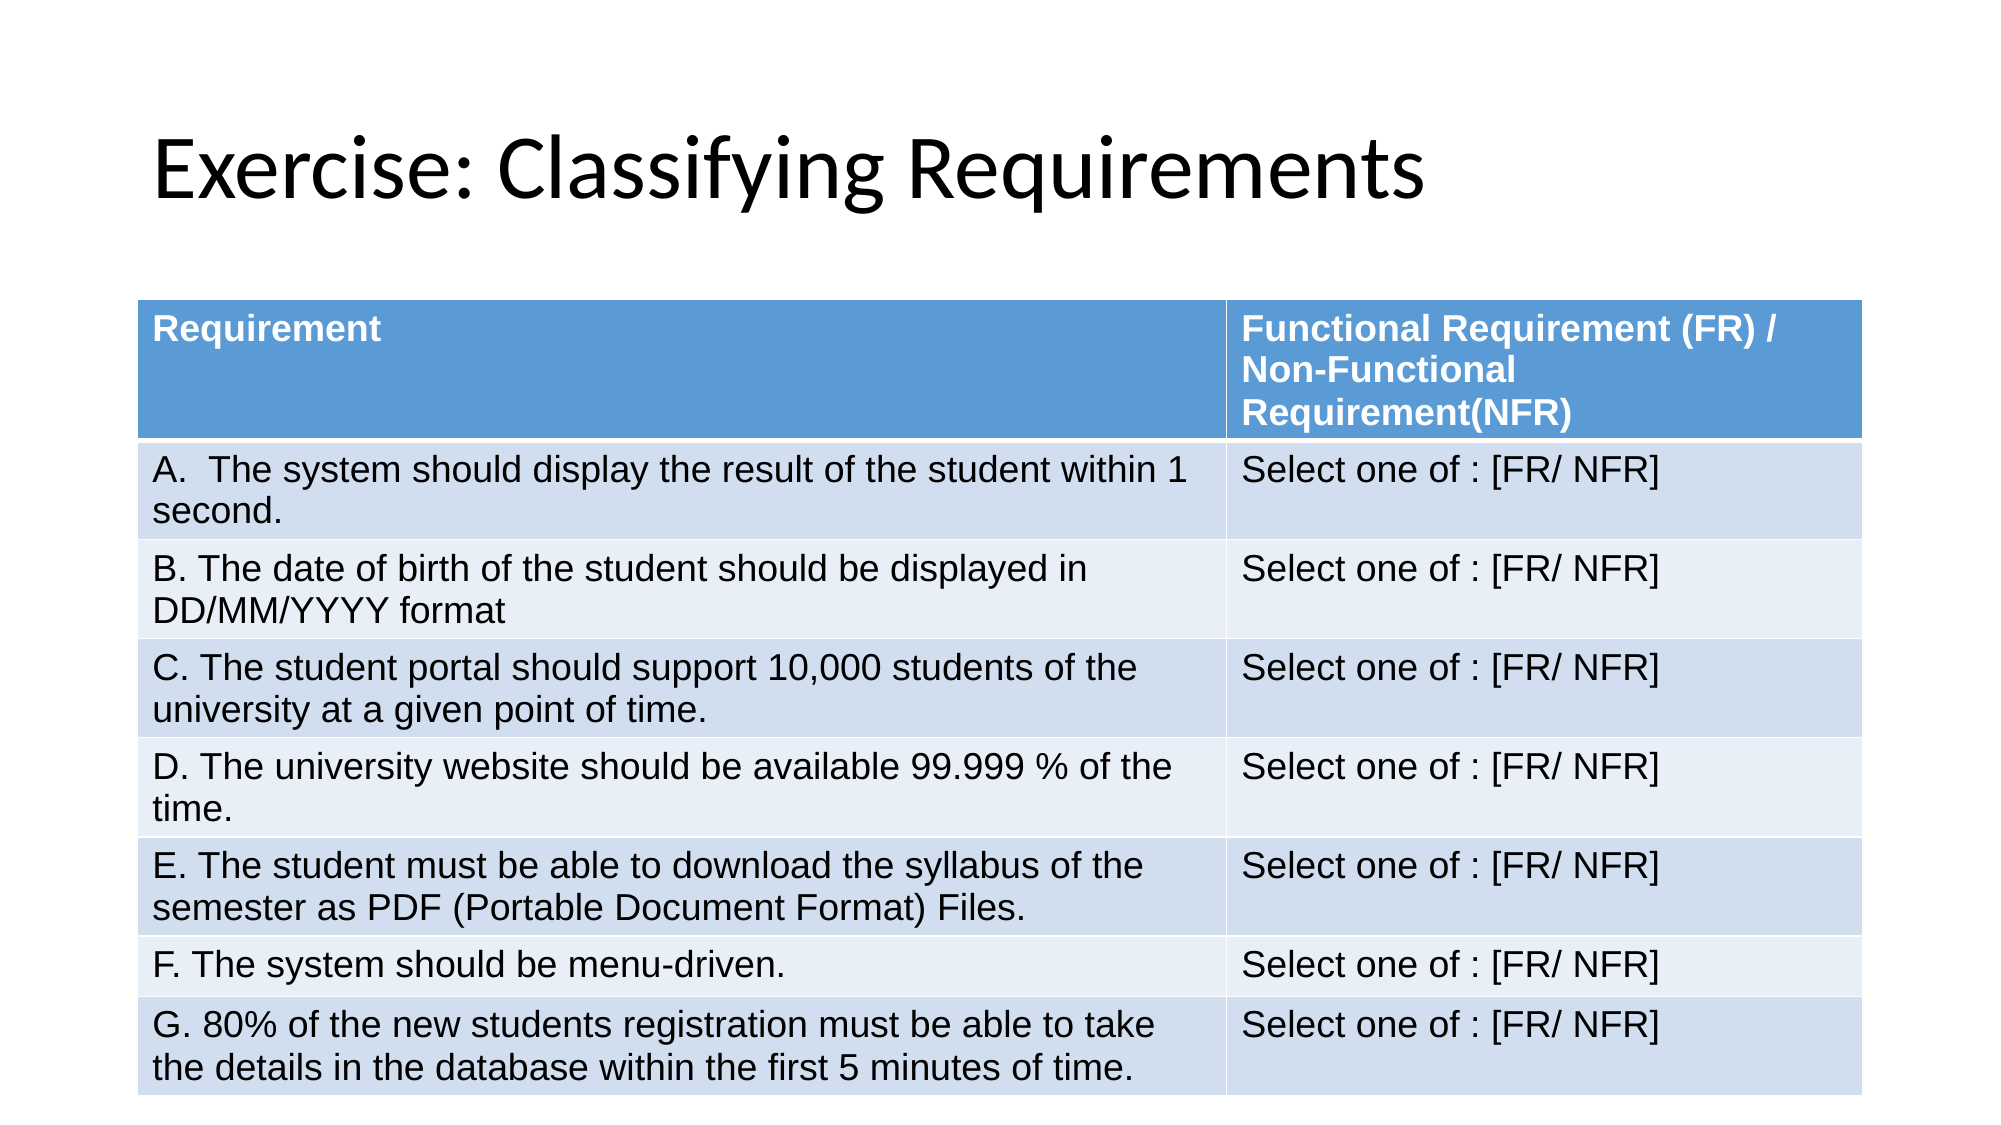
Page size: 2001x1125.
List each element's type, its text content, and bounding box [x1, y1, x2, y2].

table_cell Select one of : [FR/ NFR] [1227, 540, 1862, 638]
title Exercise: Classifying Requirements [137, 59, 1863, 278]
table_cell Select one of : [FR/ NFR] [1227, 639, 1862, 737]
table_cell F. The system should be menu-driven. [138, 937, 1226, 996]
table_cell E. The student must be able to download the syllabus of the semester as PDF (Portable Document Format) Files. [138, 838, 1226, 935]
table_cell C. The student portal should support 10,000 students of the university at a given point of time. [138, 639, 1226, 737]
table_header Functional Requirement (FR) / Non-Functional Requirement(NFR) [1227, 300, 1862, 438]
table_cell A. The system should display the result of the student within 1 second. [138, 443, 1226, 539]
table_cell Select one of : [FR/ NFR] [1227, 443, 1862, 539]
table_cell Select one of : [FR/ NFR] [1227, 738, 1862, 836]
table_cell Select one of : [FR/ NFR] [1227, 997, 1862, 1095]
table_cell D. The university website should be available 99.999 % of the time. [138, 738, 1226, 836]
table_cell Select one of : [FR/ NFR] [1227, 937, 1862, 996]
table_cell B. The date of birth of the student should be displayed in DD/MM/YYYY format [138, 540, 1226, 638]
table_header Requirement [138, 300, 1226, 438]
table_cell Select one of : [FR/ NFR] [1227, 838, 1862, 935]
table_cell G. 80% of the new students registration must be able to take the details in the database within the first 5 minutes of time. [138, 997, 1226, 1095]
